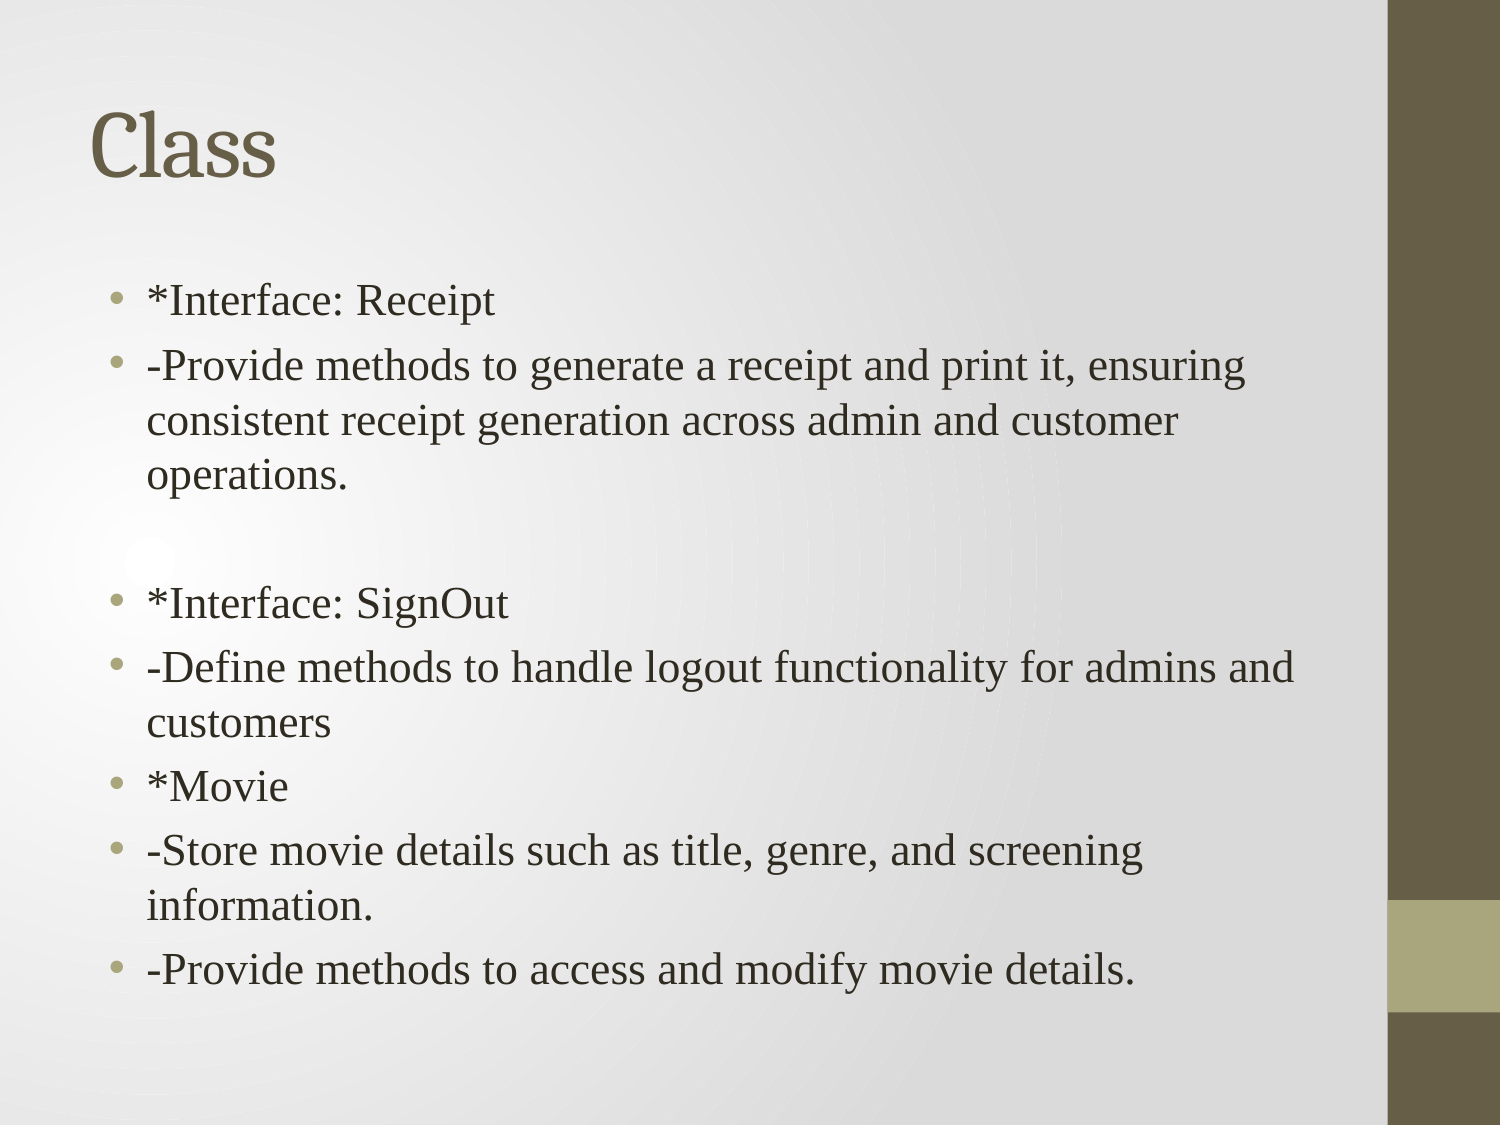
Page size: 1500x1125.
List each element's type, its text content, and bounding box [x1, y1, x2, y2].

title Class [75, 45, 1325, 233]
list *Interface: Receipt -Provide methods to generate a receipt and print it, ensuring consistent receipt generation across admin and customer operations. *Interface: SignOut -Define methods to handle logout functionality for admins and customers *Movie -Store movie details such as title, genre, and screening information. -Provide methods to access and modify movie details. [75, 262, 1325, 1050]
